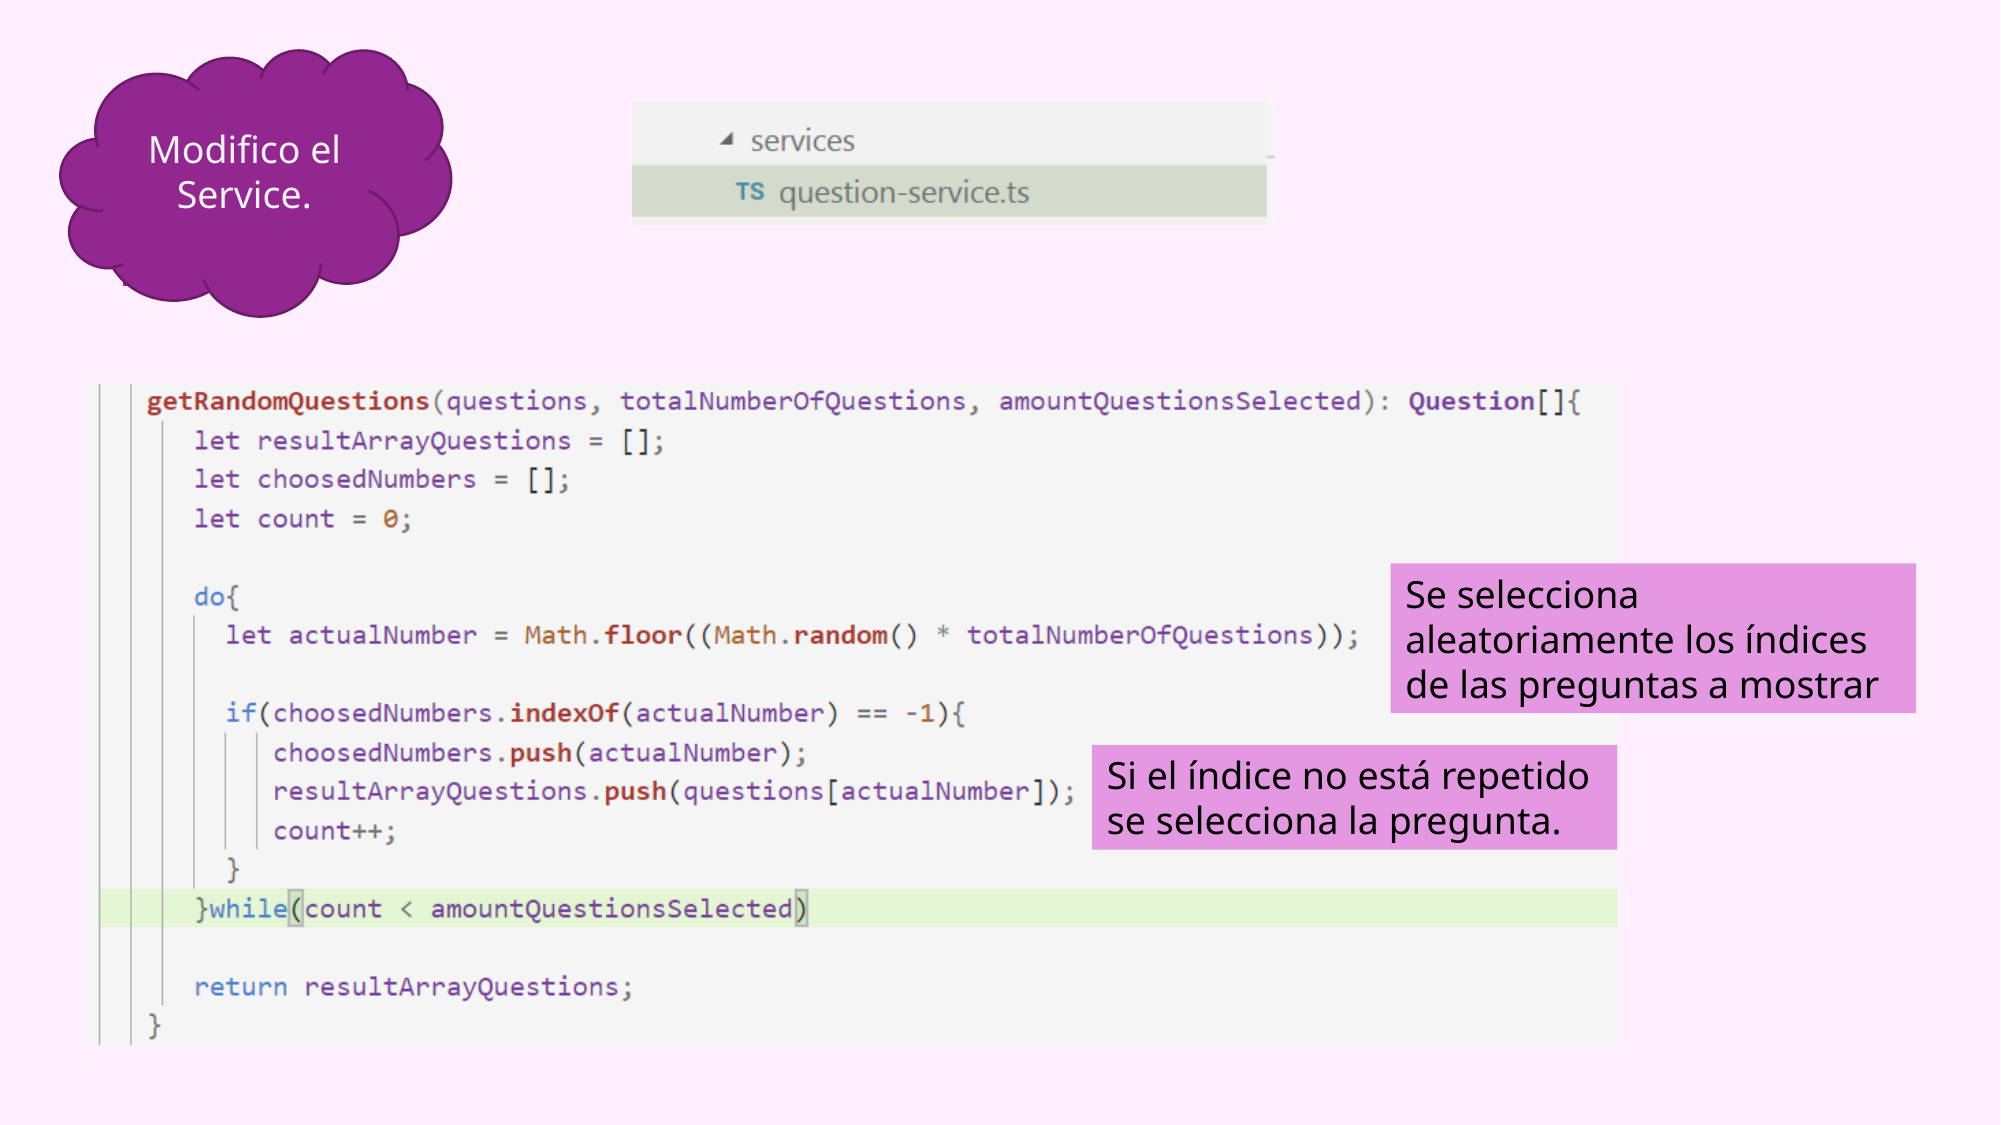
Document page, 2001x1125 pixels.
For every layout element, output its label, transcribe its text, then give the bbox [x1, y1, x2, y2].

text_box Se selecciona aleatoriamente los índices de las preguntas a mostrar [1624, 563, 1916, 714]
picture [83, 384, 1618, 1046]
picture [631, 101, 1275, 226]
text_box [60, 49, 452, 316]
